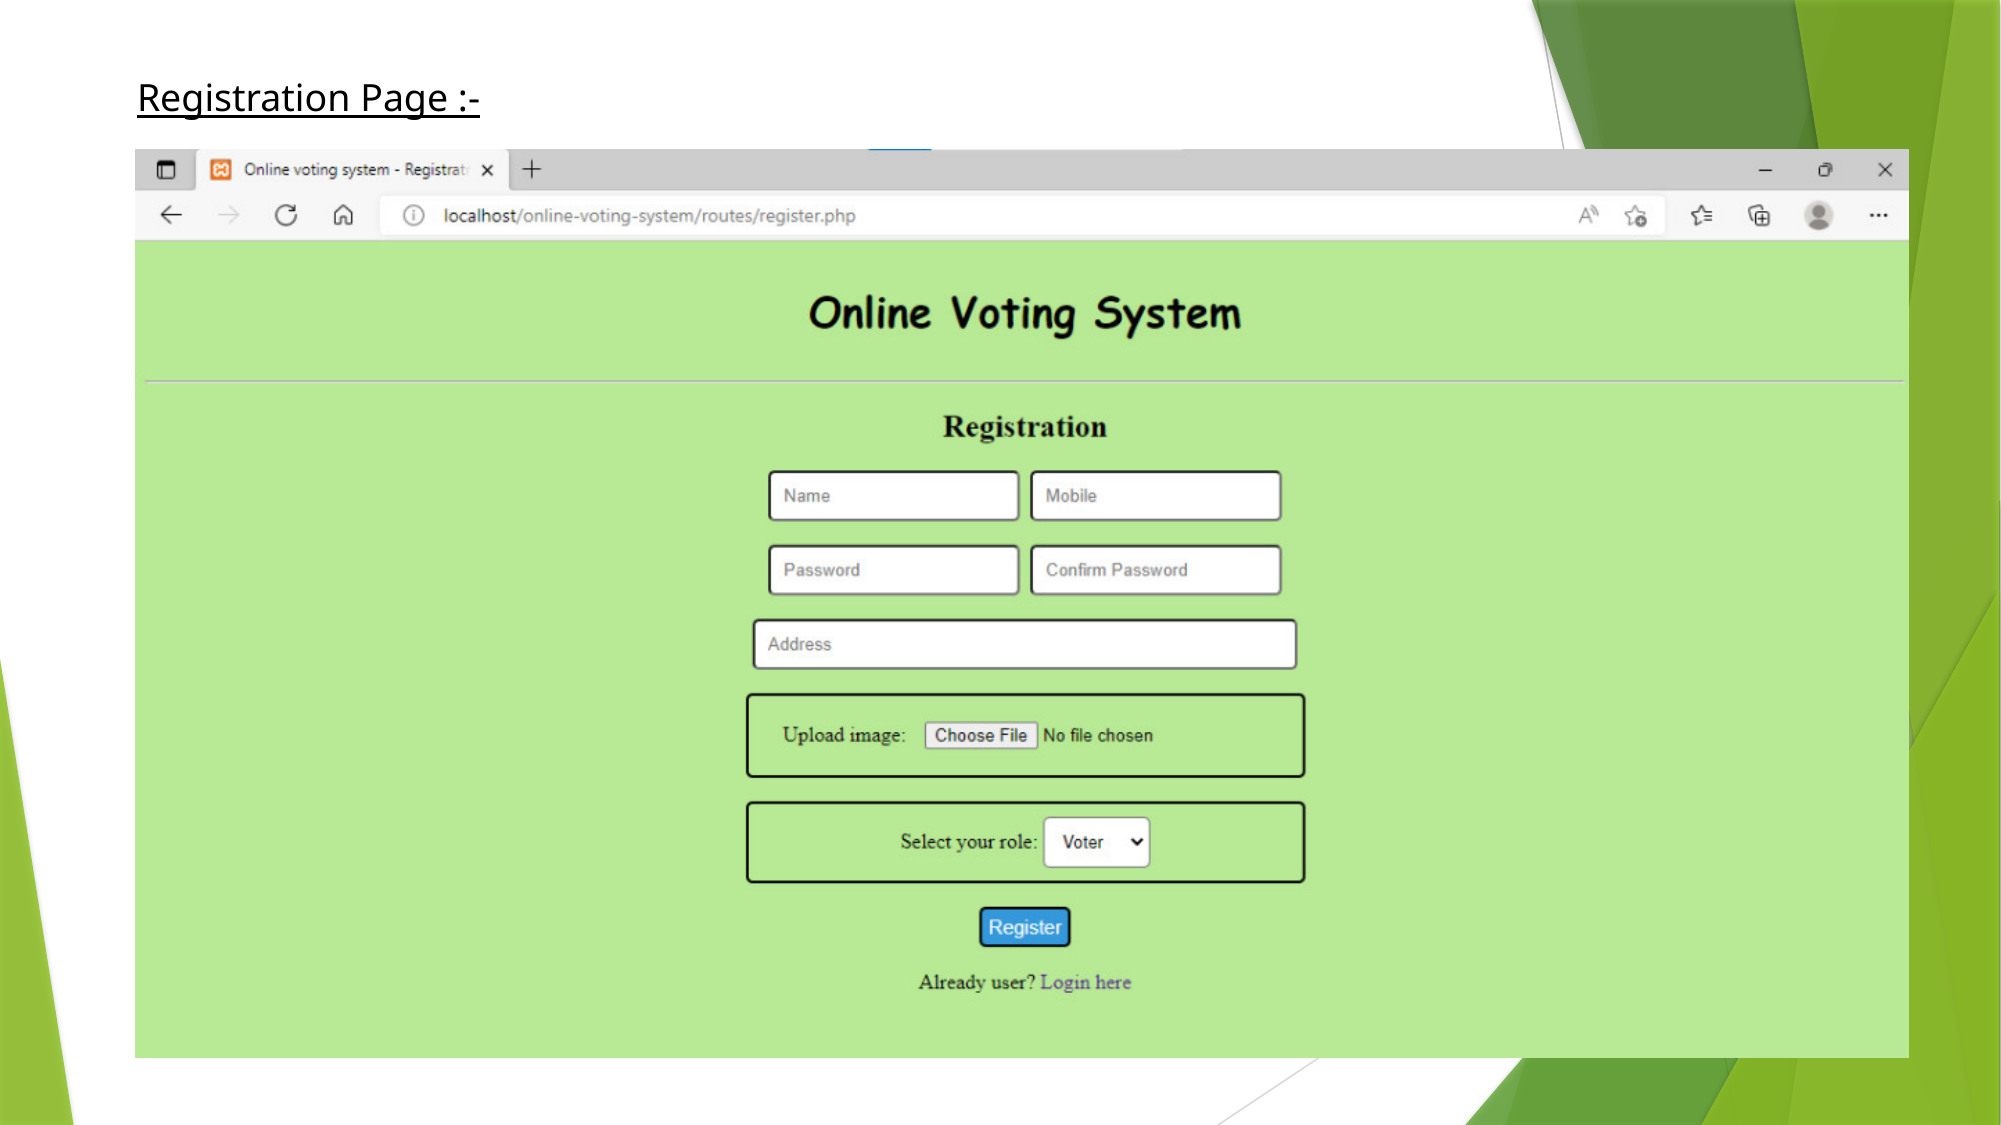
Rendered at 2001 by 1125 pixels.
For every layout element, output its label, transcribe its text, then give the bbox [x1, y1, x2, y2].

picture [135, 148, 1910, 1059]
text_box Registration Page :- [122, 66, 580, 127]
